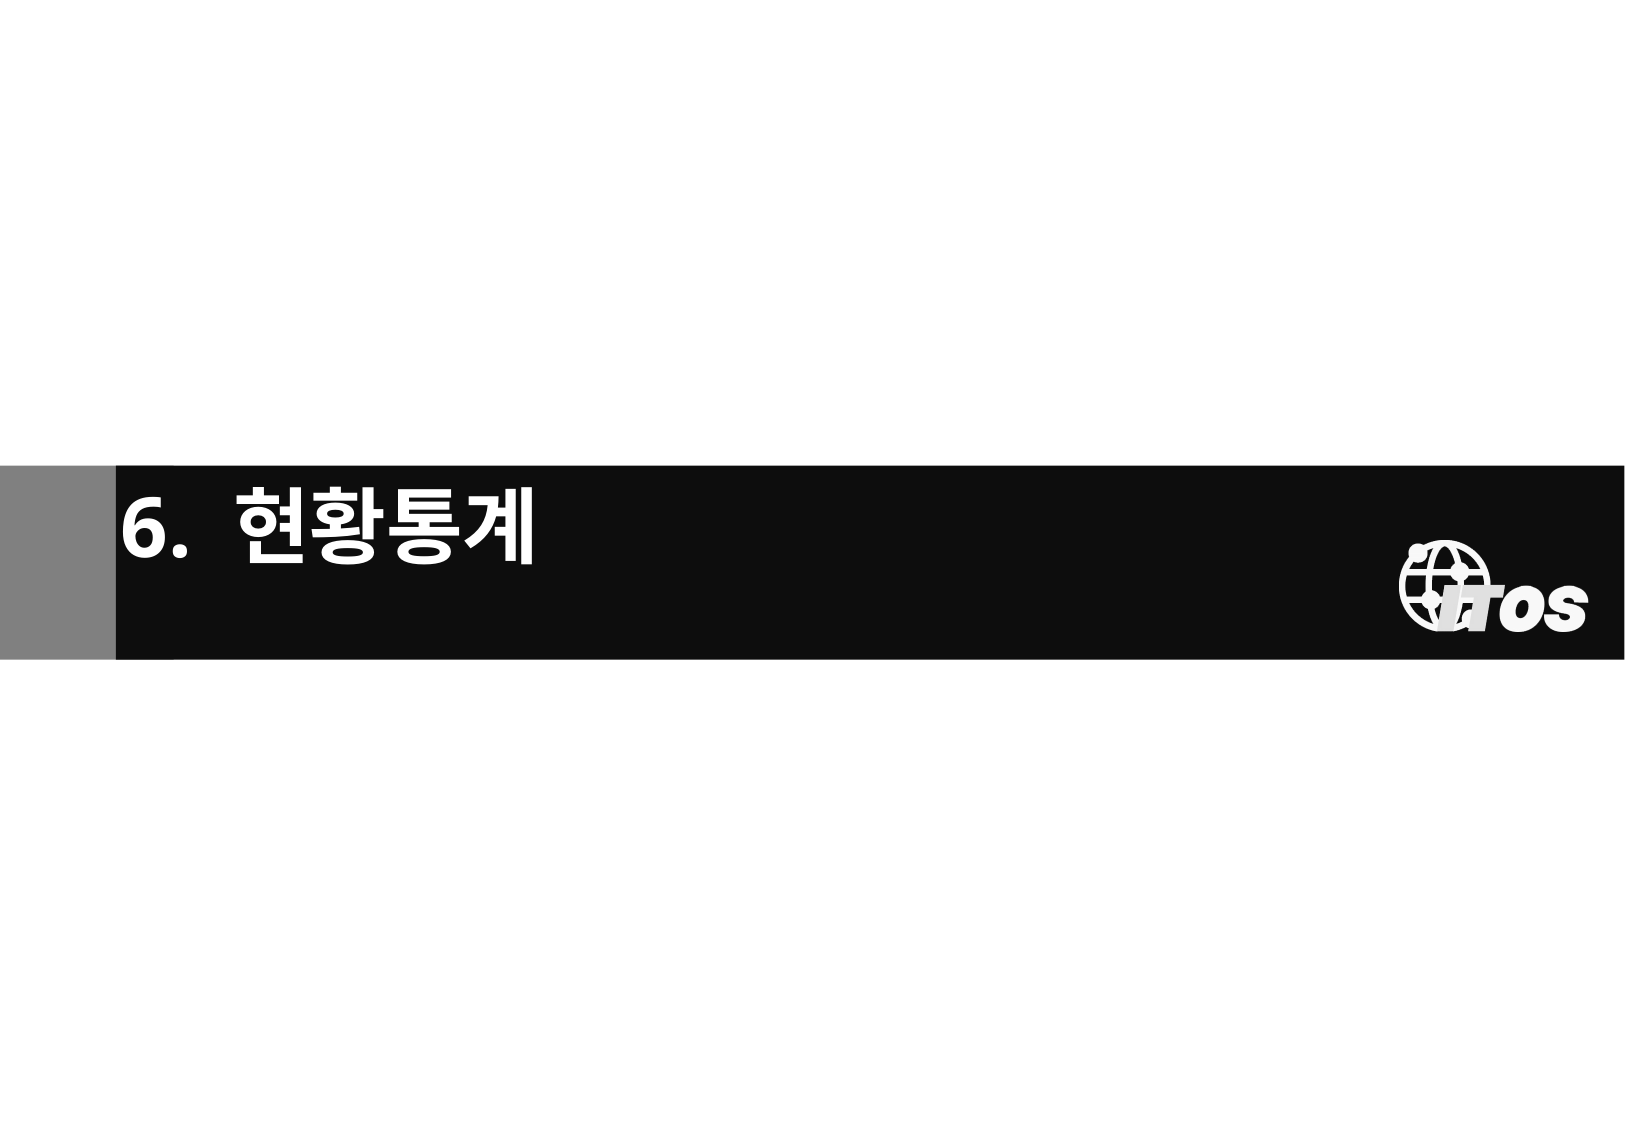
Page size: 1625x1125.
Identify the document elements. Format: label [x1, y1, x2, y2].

text_box [114, 466, 1625, 582]
